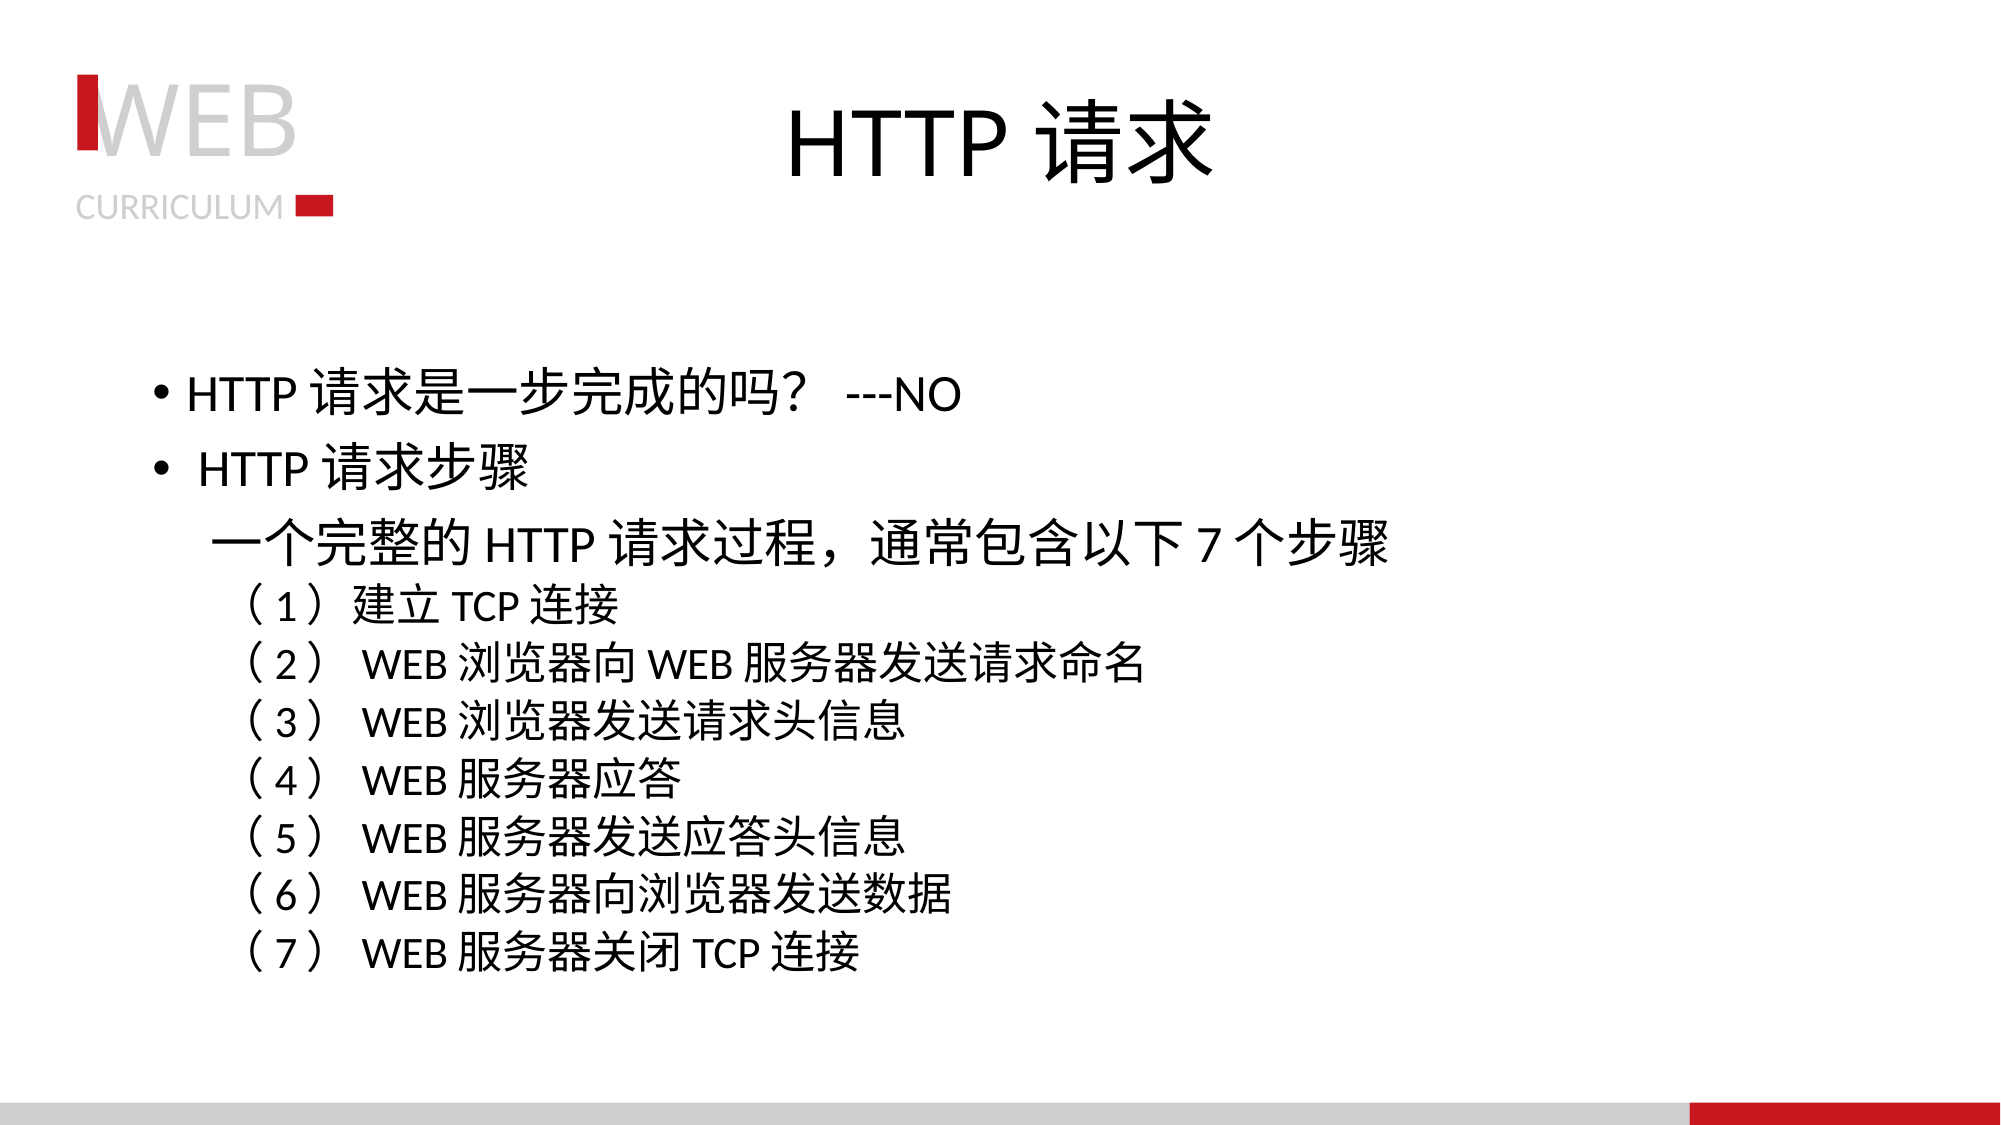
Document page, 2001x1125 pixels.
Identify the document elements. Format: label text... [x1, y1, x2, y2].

title HTTP请求 [137, 59, 1863, 235]
list HTTP请求是一步完成的吗？---NO HTTP请求步骤 一个完整的HTTP请求过程，通常包含以下7个步骤 （1）建立TCP连接 （2）WEB浏览器向WEB服务器发送请求命名 （3）WEB浏览器发送请求头信息 （4）WEB服务器应答 （5）WEB服务器发送应答头信息 （6）WEB服务器向浏览器发送数据 （7）WEB服务器关闭TCP连接 [137, 277, 1863, 992]
